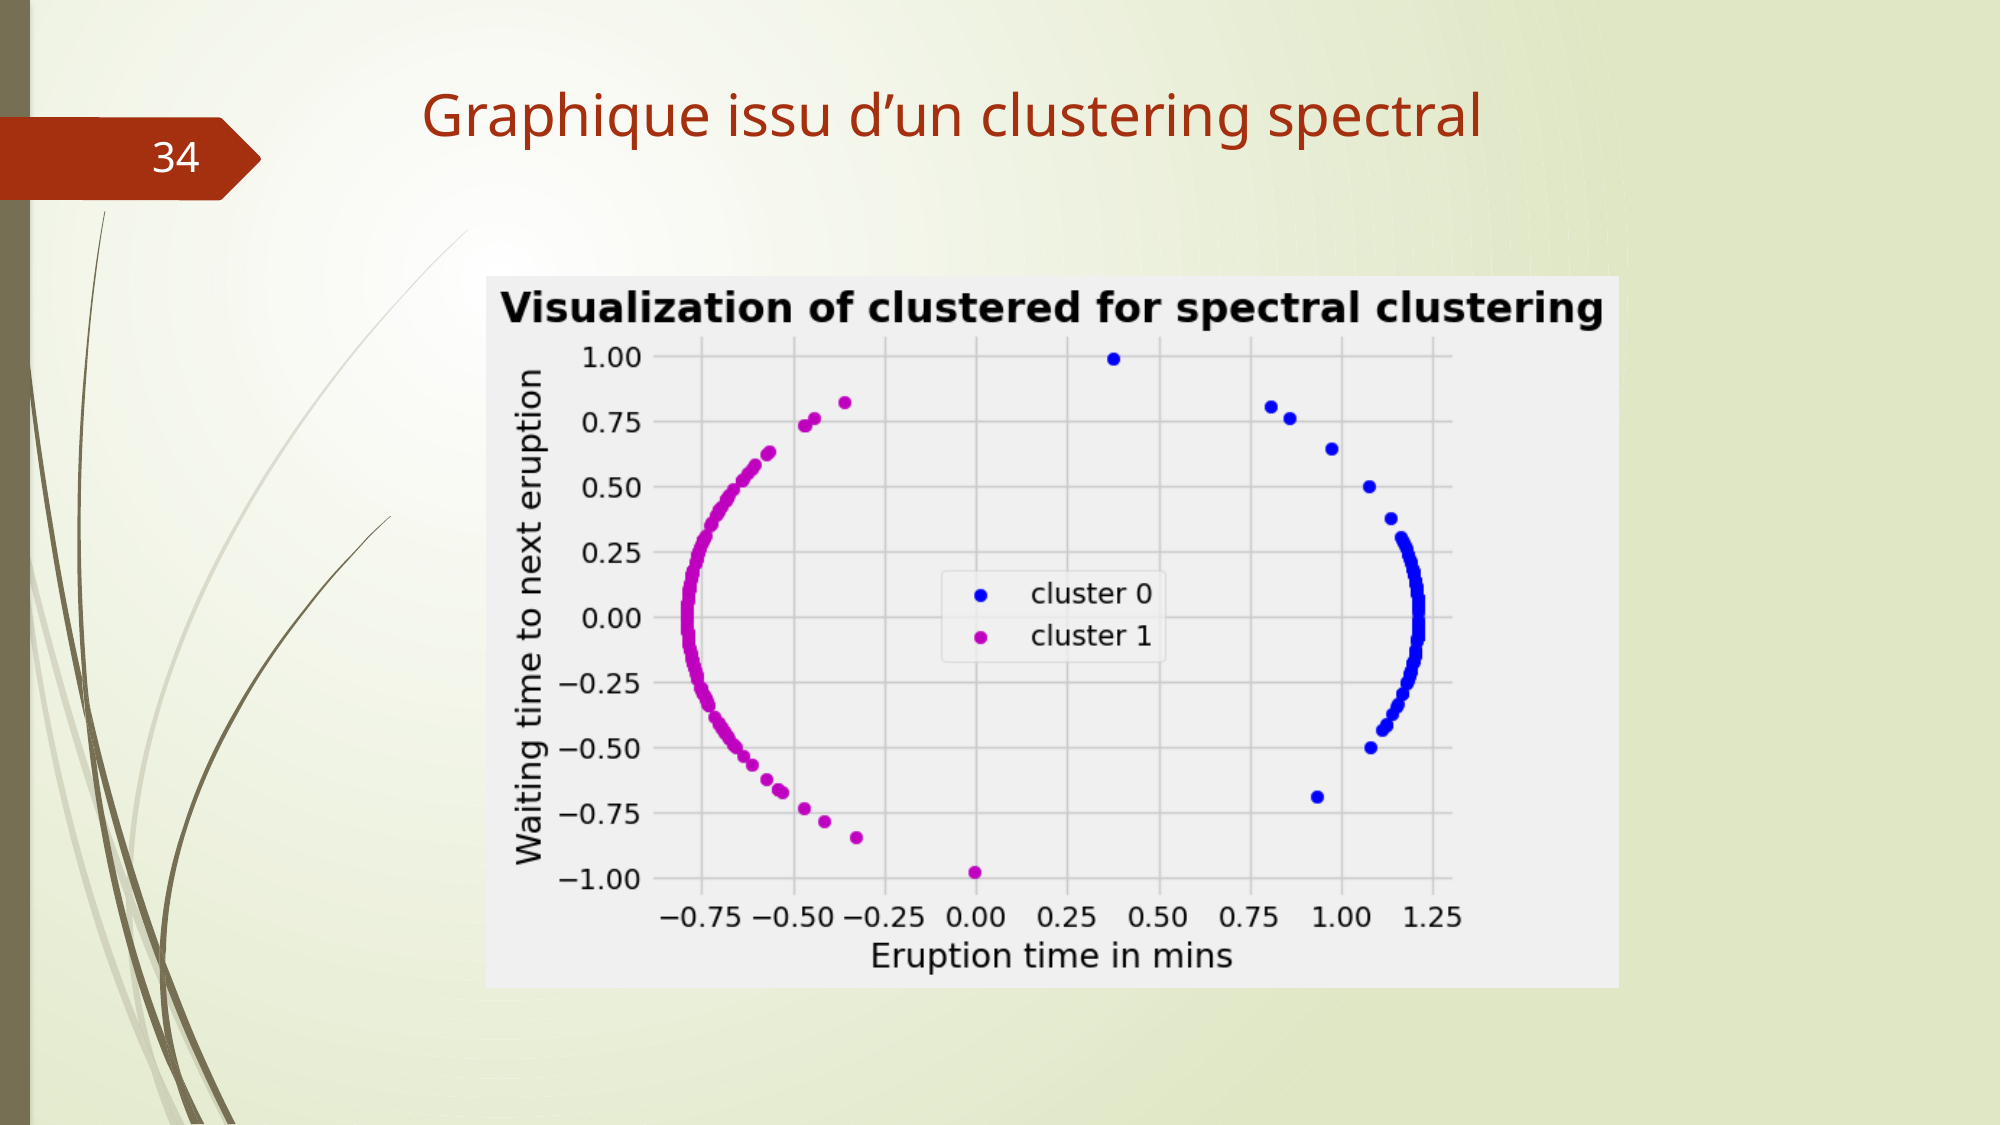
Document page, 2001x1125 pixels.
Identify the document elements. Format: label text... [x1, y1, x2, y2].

slide_number 34 [87, 129, 216, 190]
text_box Graphique issu d’un clustering spectral [407, 70, 1870, 156]
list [486, 275, 1619, 988]
